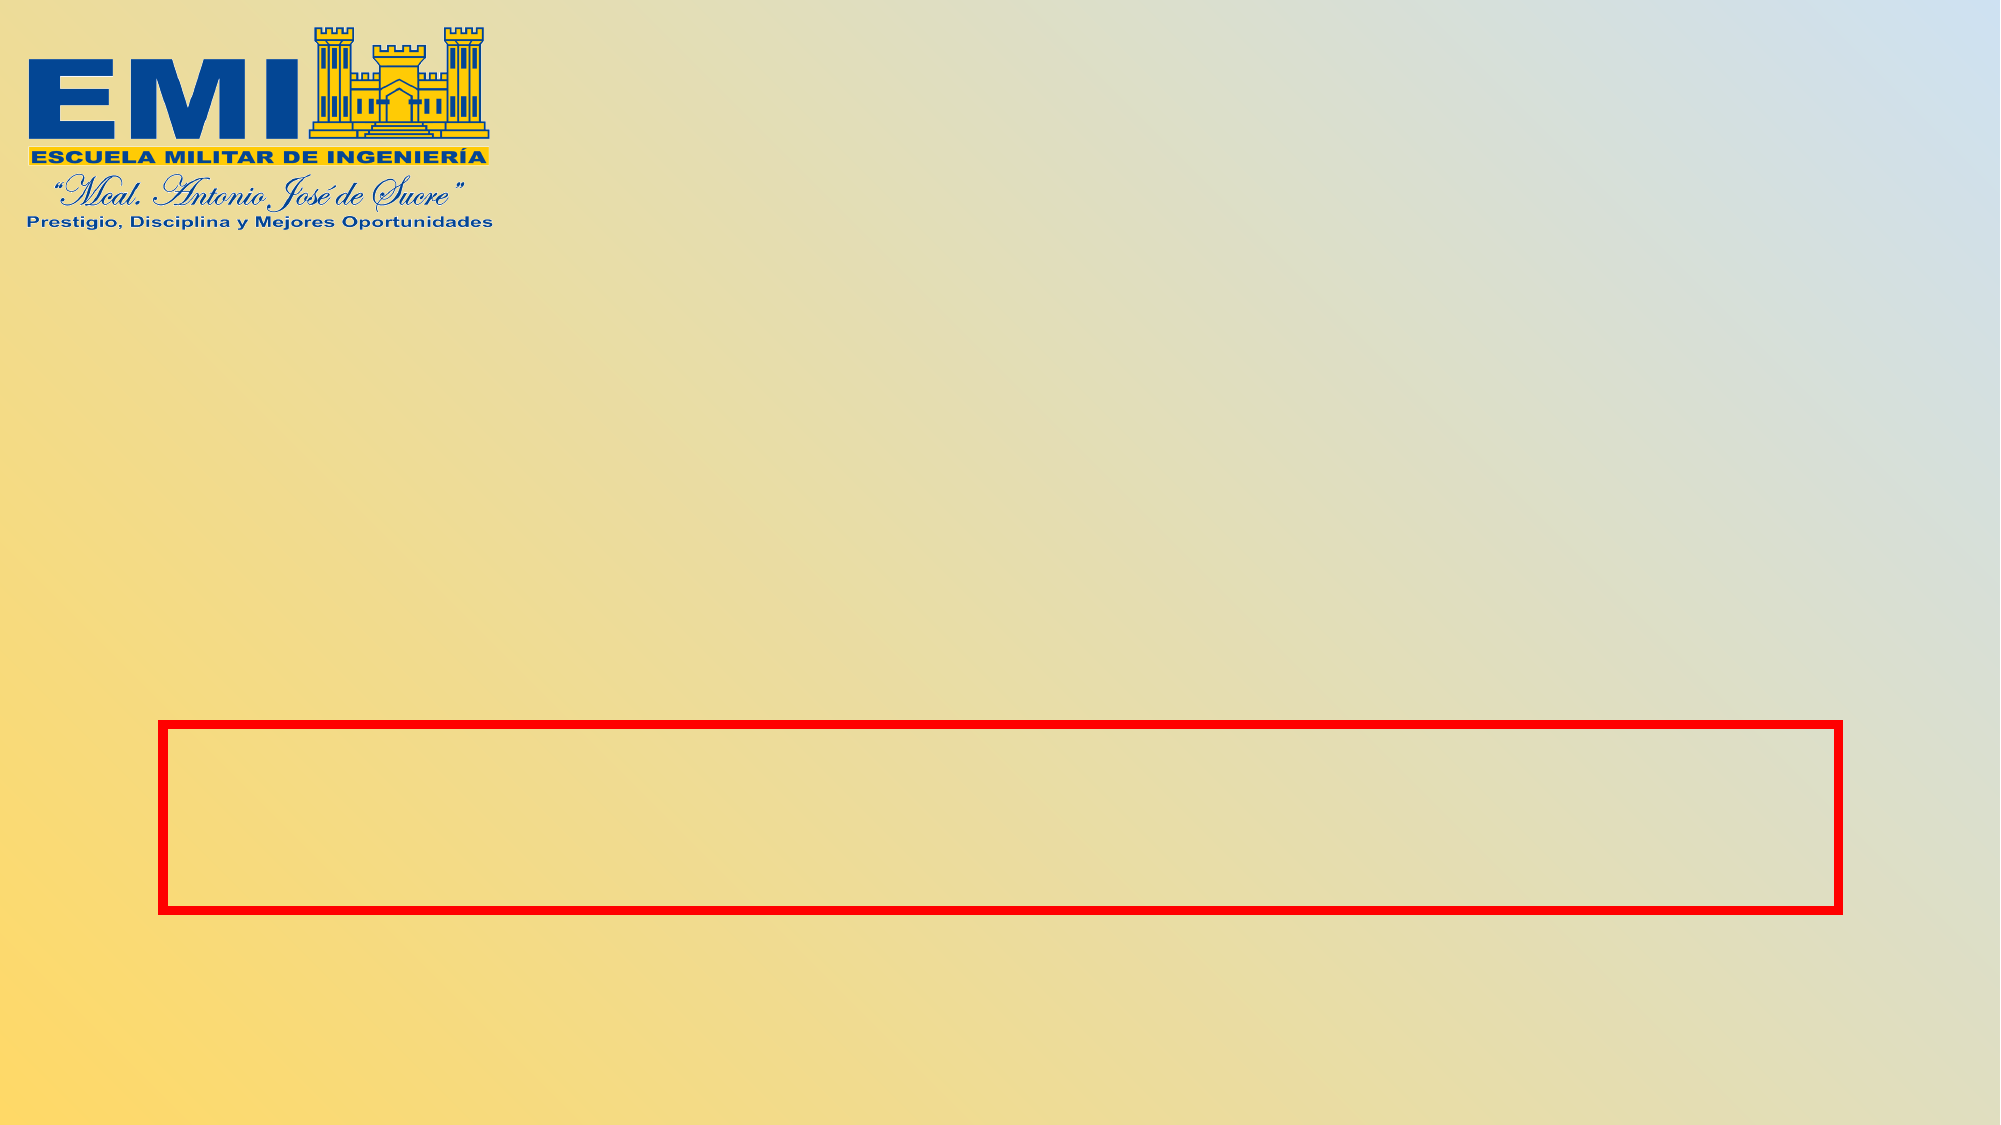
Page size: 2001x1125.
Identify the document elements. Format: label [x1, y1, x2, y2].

picture [27, 25, 494, 231]
text_box [162, 724, 1839, 912]
